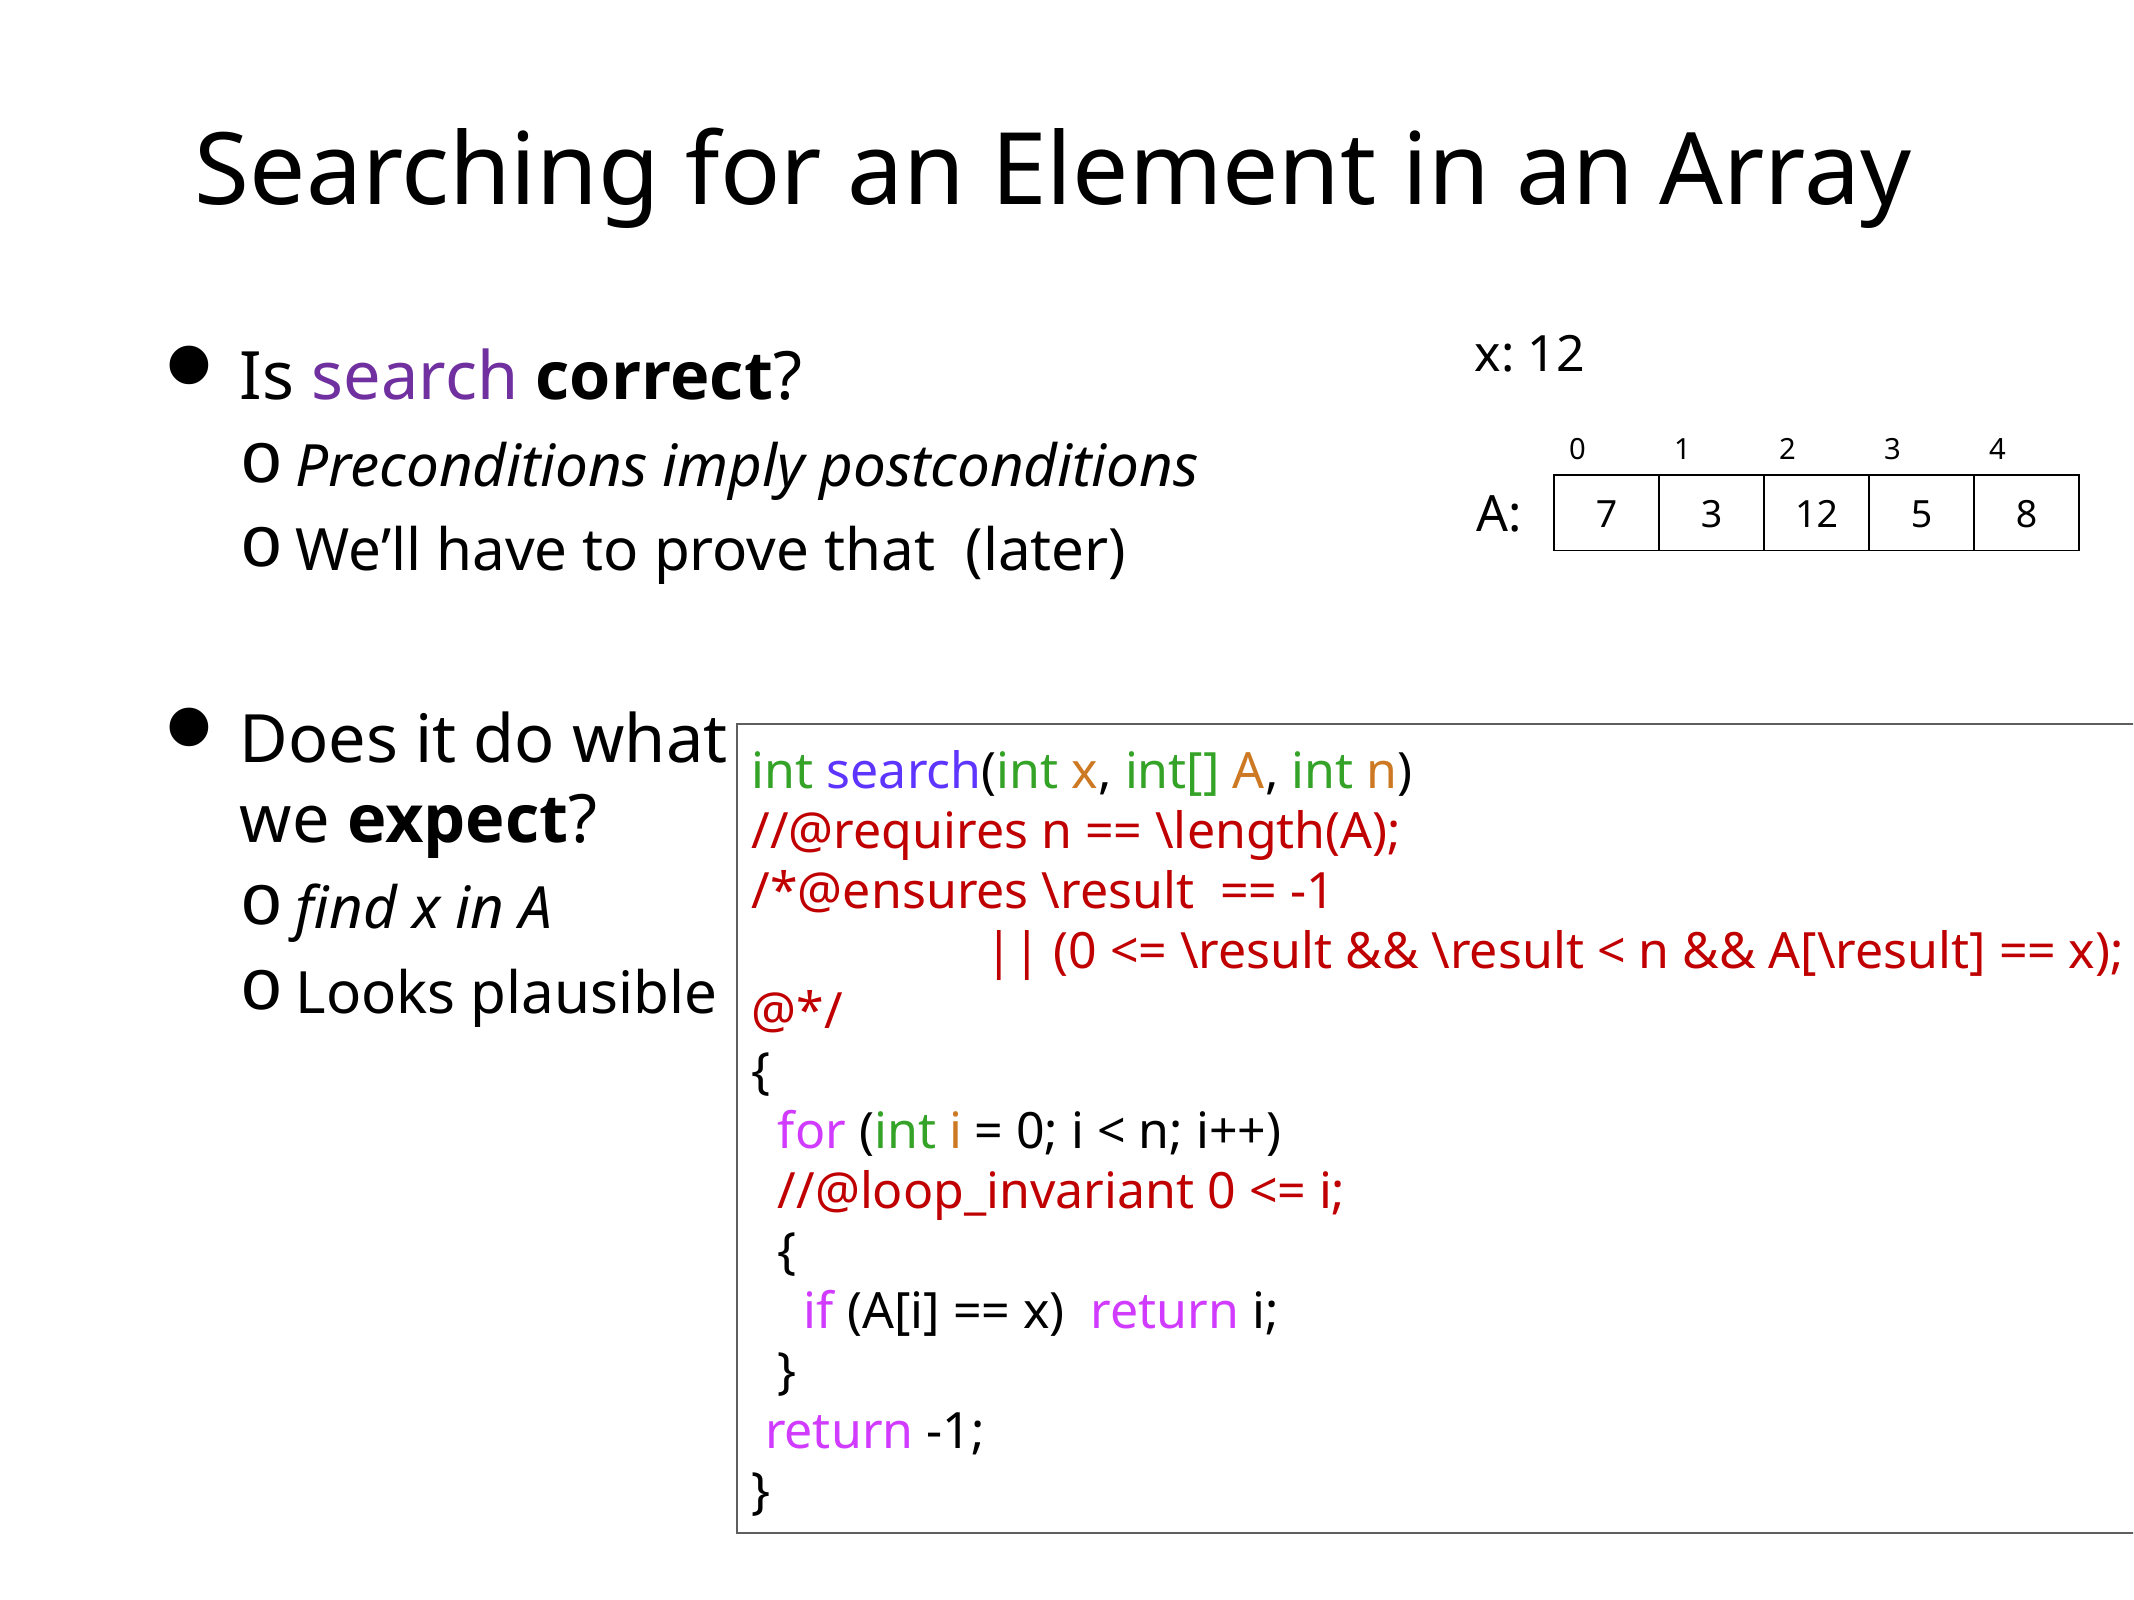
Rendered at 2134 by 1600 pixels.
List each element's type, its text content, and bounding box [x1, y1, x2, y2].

table_header 2 [1764, 400, 1869, 474]
table_cell 5 [1870, 476, 1973, 550]
text_box int search(int x, int[] A, int n) //@requires n == \length(A); /*@ensures \result == -1 || (0 <= \result && \result < n && A[\result] == x); @*/ { for (int i = 0; i < n; i++) //@loop_invariant 0 <= i; { if (A[i] == x) return i; } return -1; } [737, 723, 2134, 1534]
table_cell 12 [1765, 476, 1868, 550]
table_header 0 [1554, 400, 1659, 474]
table_cell 7 [1555, 476, 1658, 550]
text_box x: 12 [1466, 312, 1594, 390]
text_box A: [1467, 473, 1530, 550]
title Searching for an Element in an Array [155, 41, 1978, 289]
table_header 4 [1974, 400, 2079, 474]
table_header 3 [1869, 400, 1974, 474]
list Is search correct? Preconditions imply postconditions We’ll have to prove that (later) Does it do what we expect? find x in A Looks plausible [155, 324, 1380, 1526]
table_cell 8 [1975, 476, 2078, 550]
table_cell 3 [1660, 476, 1763, 550]
table_header 1 [1659, 400, 1764, 474]
